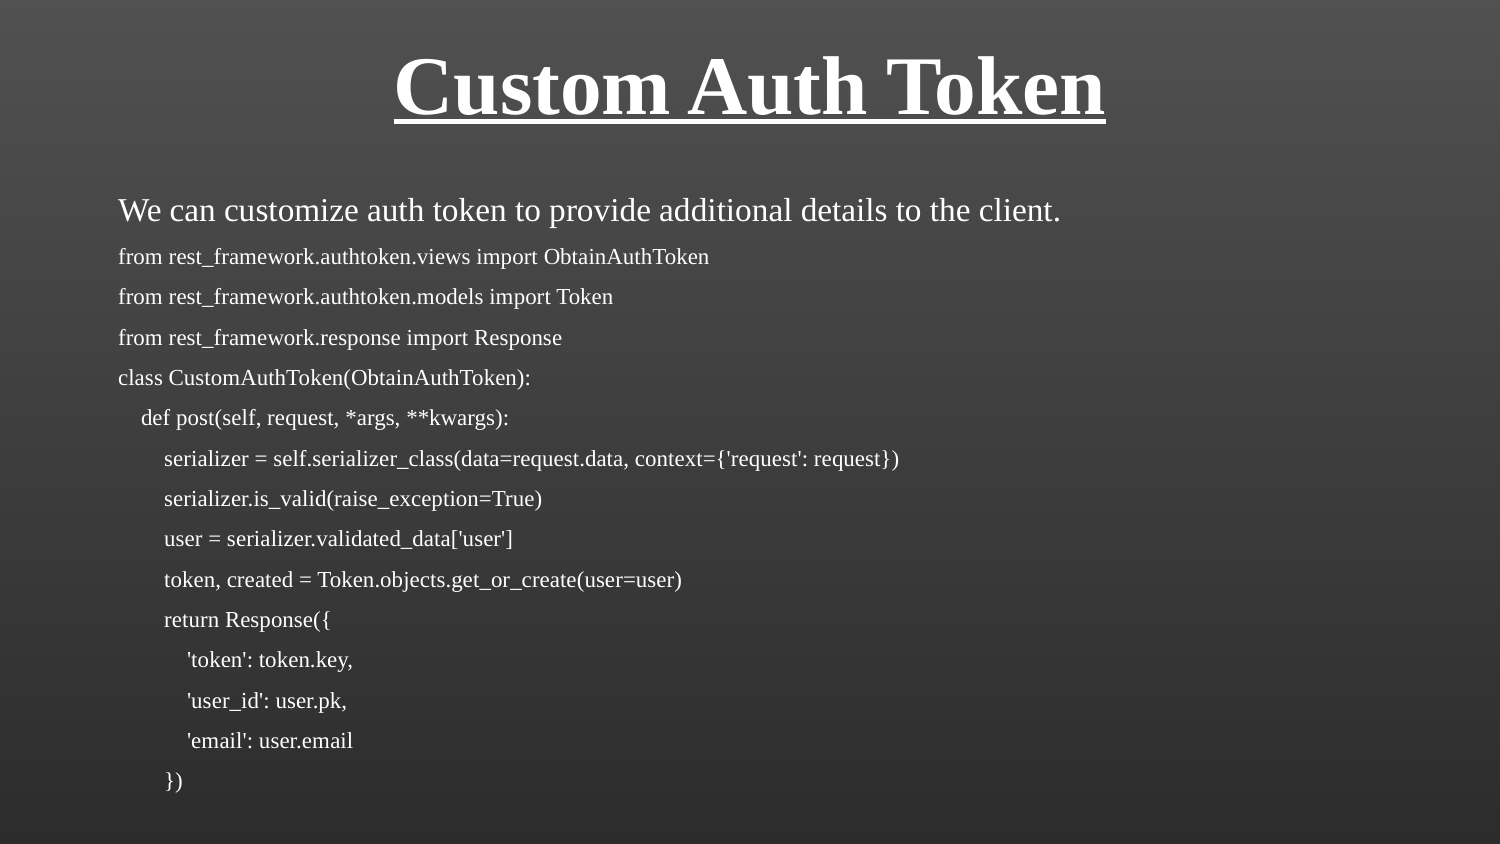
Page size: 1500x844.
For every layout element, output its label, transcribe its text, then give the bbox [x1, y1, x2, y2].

list We can customize auth token to provide additional details to the client. from rest_framework.authtoken.views import ObtainAuthToken from rest_framework.authtoken.models import Token from rest_framework.response import Response class CustomAuthToken(ObtainAuthToken): def post(self, request, *args, **kwargs): serializer = self.serializer_class(data=request.data, context={'request': request}) serializer.is_valid(raise_exception=True) user = serializer.validated_data['user'] token, created = Token.objects.get_or_create(user=user) return Response({ 'token': token.key, 'user_id': user.pk, 'email': user.email }) [103, 185, 1397, 810]
title Custom Auth Token [103, 5, 1397, 170]
